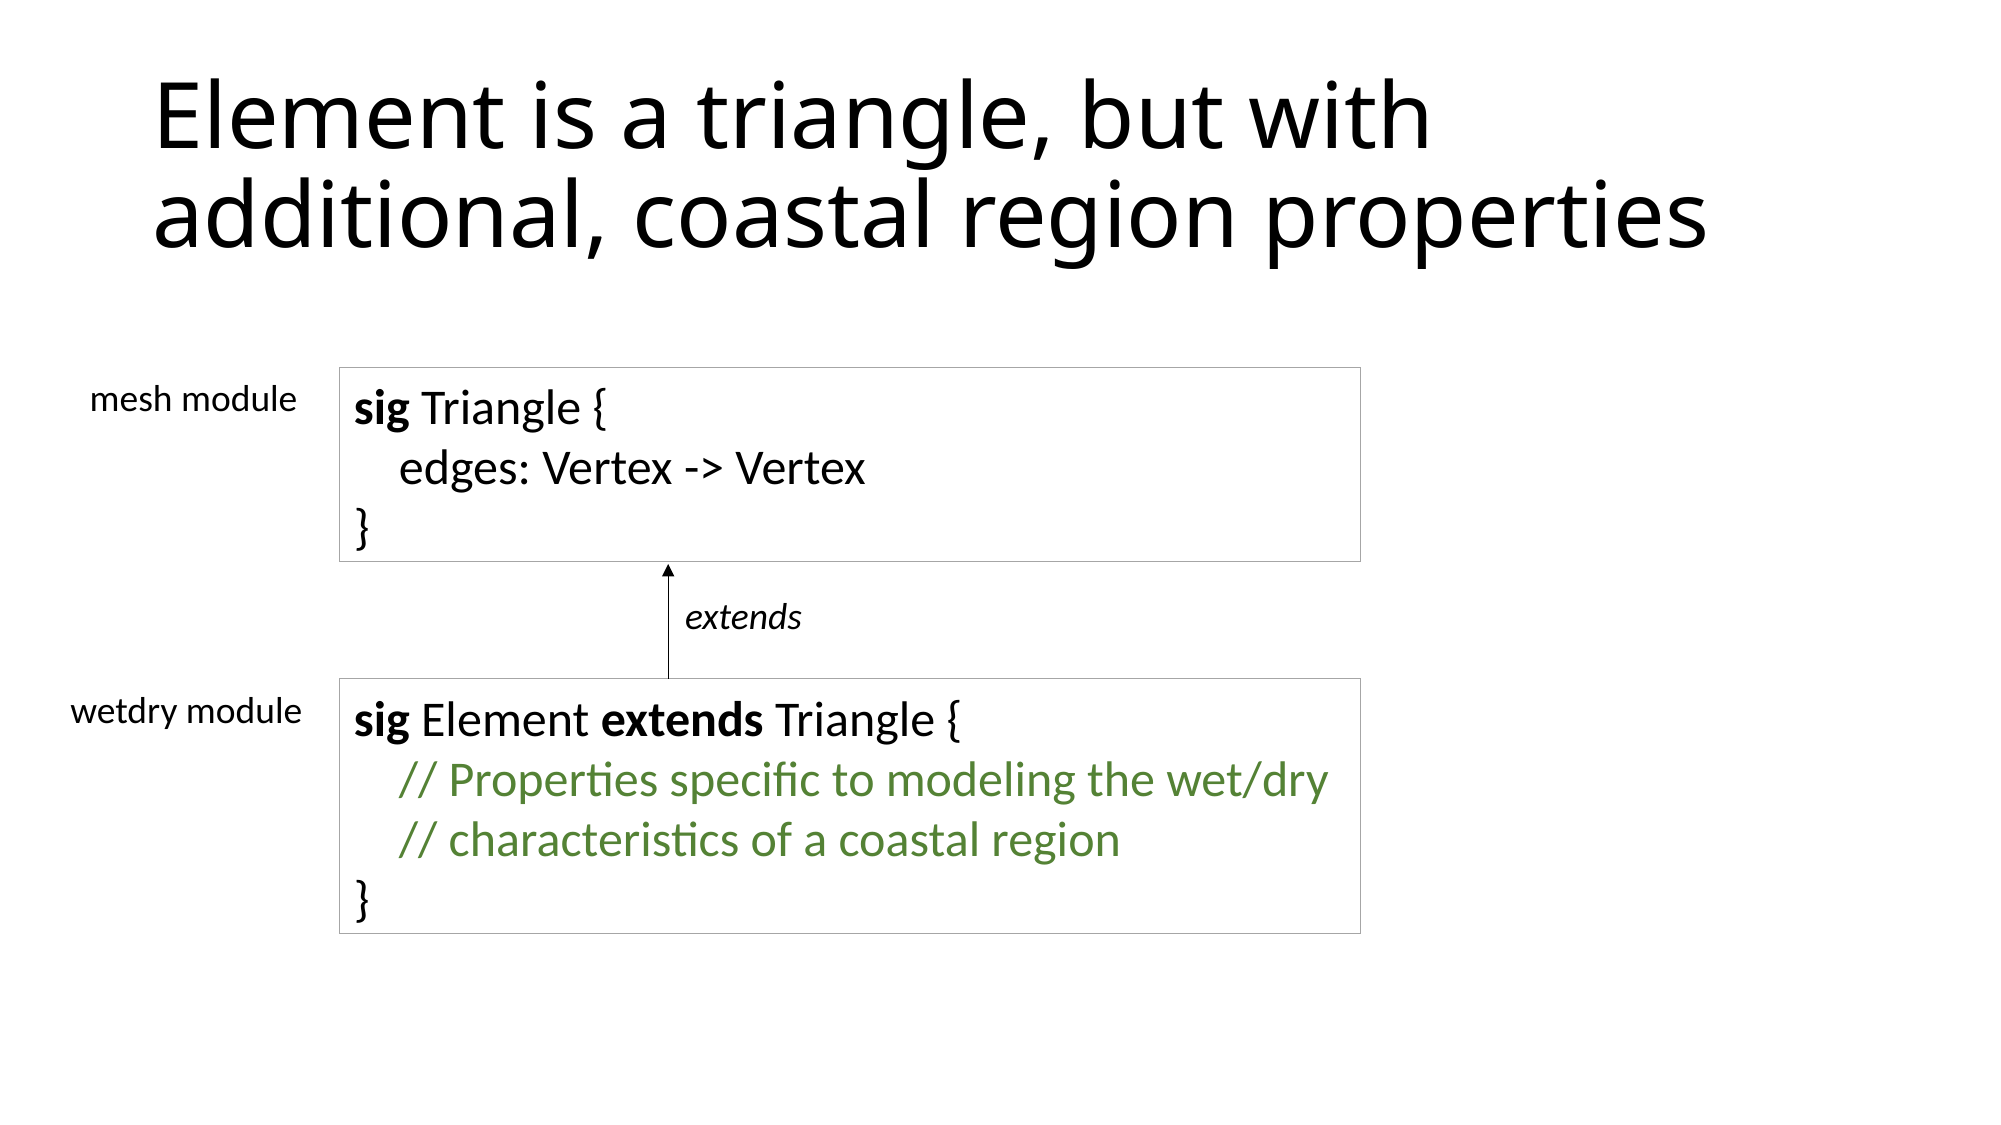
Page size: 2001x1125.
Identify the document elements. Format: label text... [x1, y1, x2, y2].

text_box sig Triangle { edges: Vertex -> Vertex } [339, 367, 1361, 562]
text_box mesh module [74, 367, 313, 427]
title Element is a triangle, but with additional, coastal region properties [137, 59, 1863, 278]
text_box sig Element extends Triangle { // Properties specific to modeling the wet/dry // characteristics of a coastal region } [339, 678, 1361, 934]
text_box extends [670, 585, 817, 645]
text_box wetdry module [55, 678, 318, 739]
